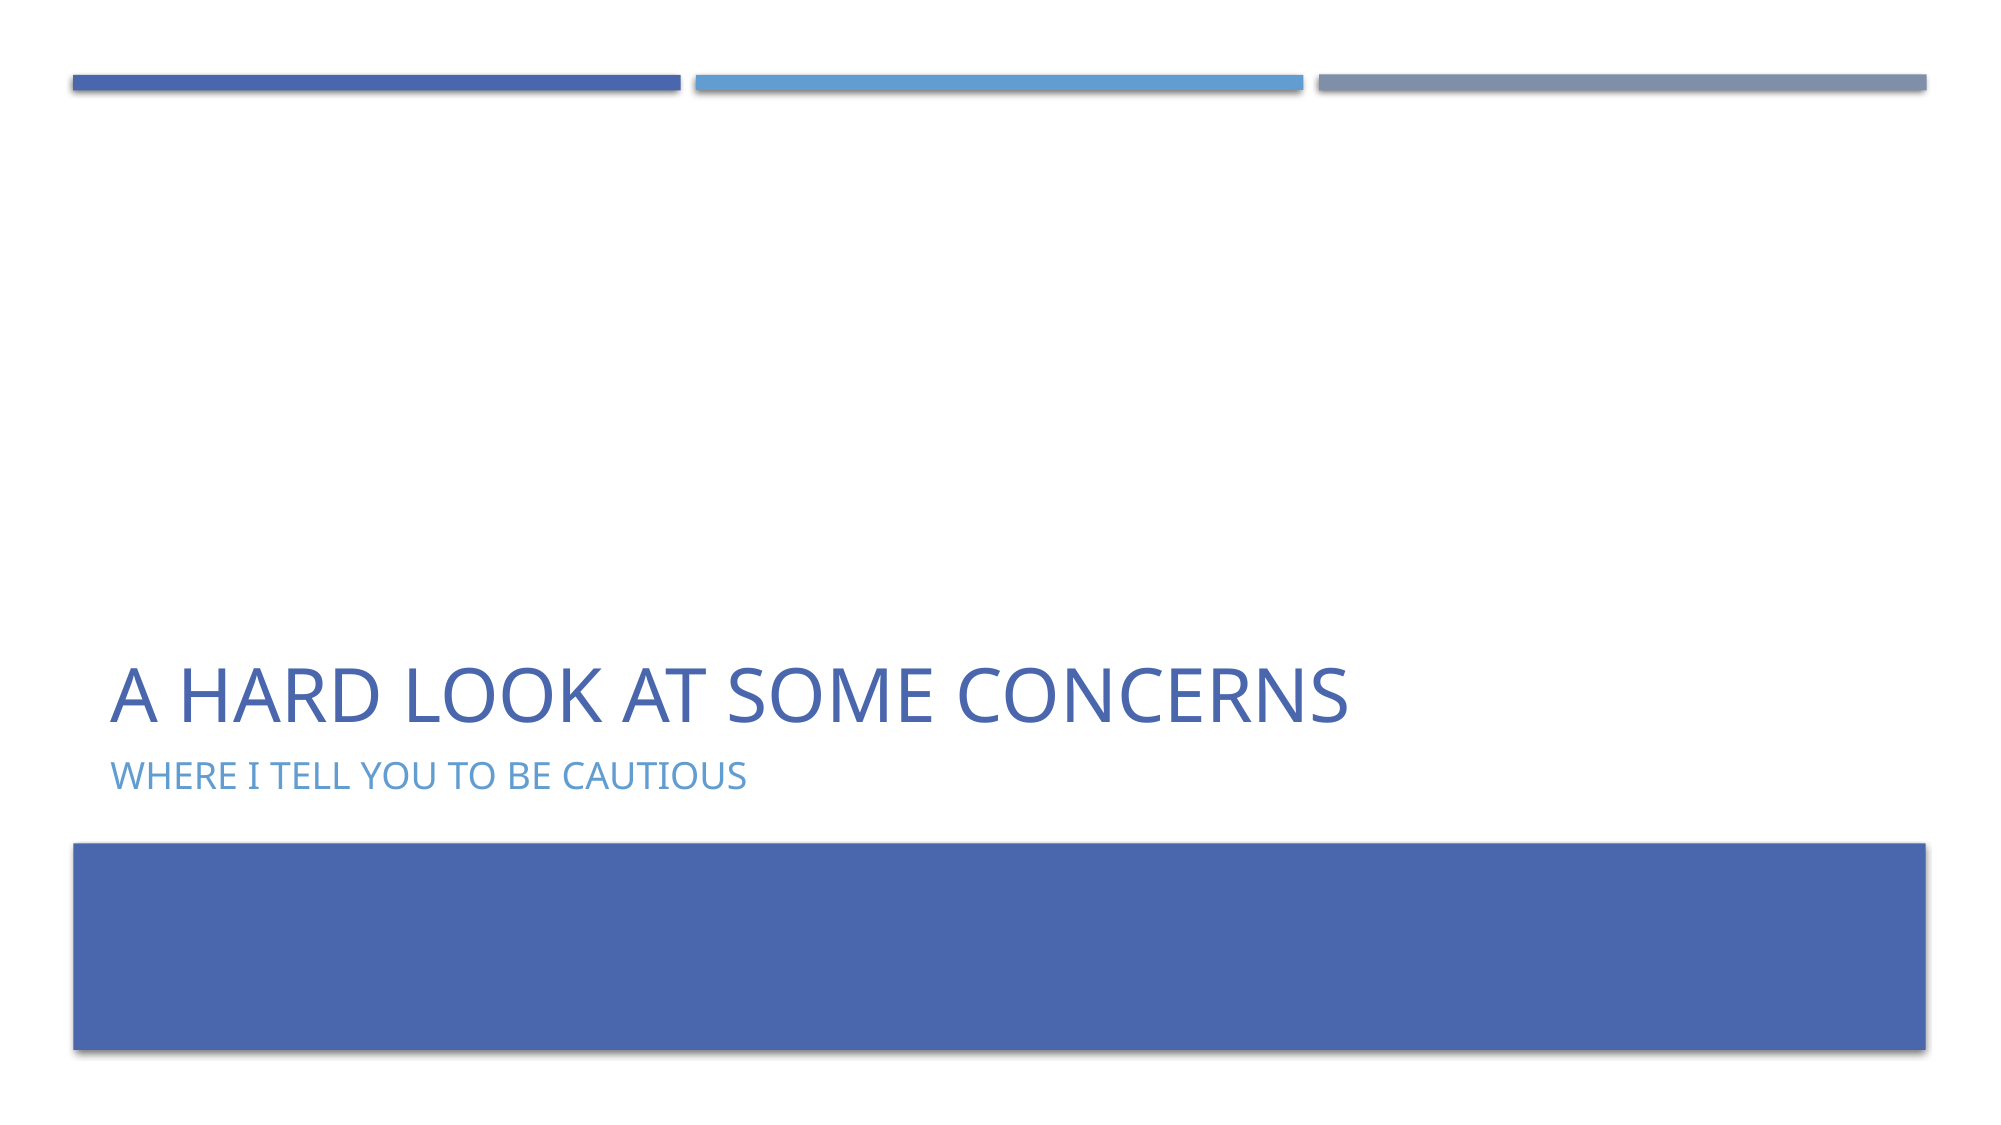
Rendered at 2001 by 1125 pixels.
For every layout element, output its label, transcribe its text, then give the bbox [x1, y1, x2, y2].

title A Hard Look at Some Concerns [95, 499, 1905, 744]
list Where I Tell You To BE Cautious [95, 744, 1905, 844]
